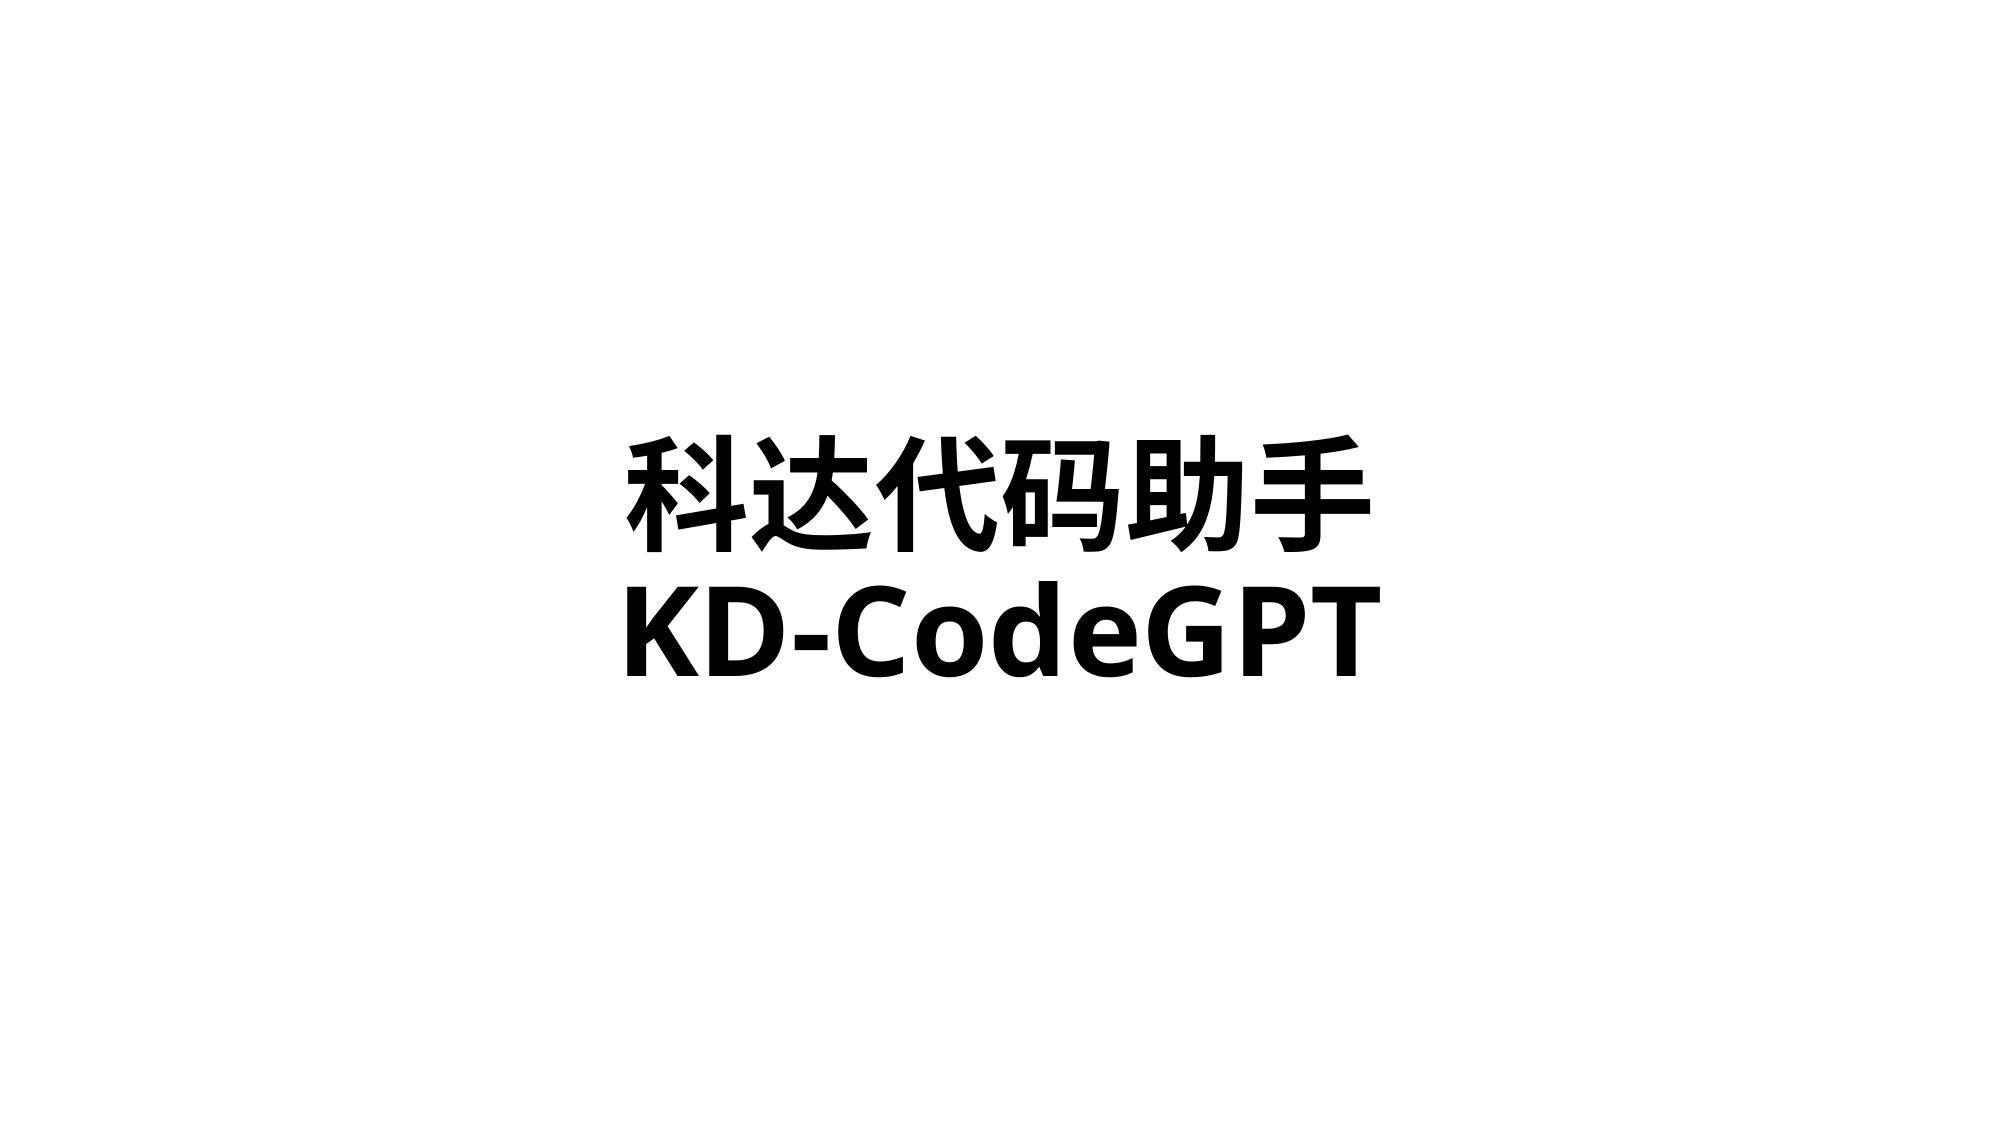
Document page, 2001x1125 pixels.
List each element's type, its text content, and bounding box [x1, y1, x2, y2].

title 科达代码助手 KD-CodeGPT [292, 332, 1708, 712]
